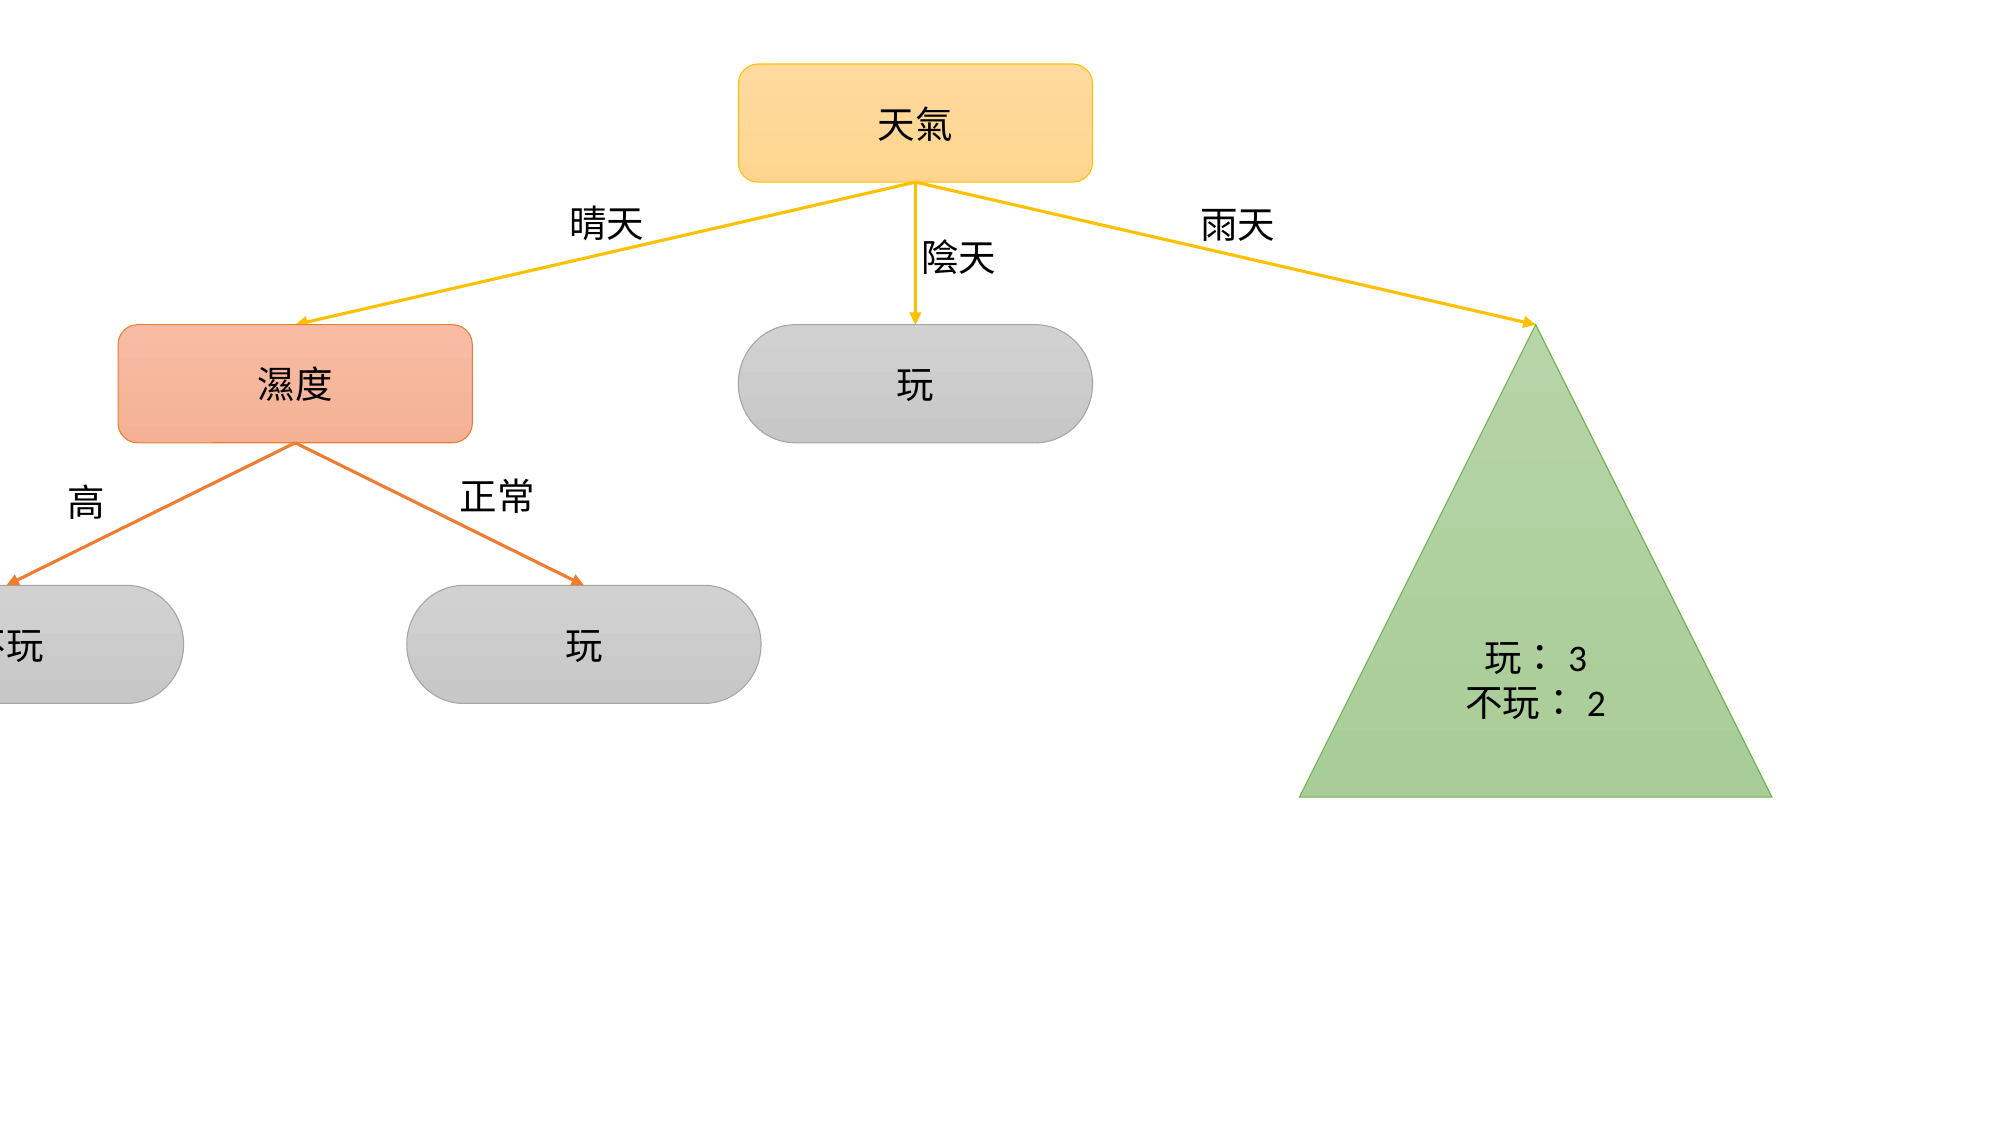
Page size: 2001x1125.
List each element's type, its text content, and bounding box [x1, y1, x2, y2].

text_box 天氣 [737, 63, 1094, 182]
text_box 不玩 [0, 584, 185, 704]
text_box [295, 182, 915, 325]
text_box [295, 442, 584, 586]
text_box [915, 182, 1536, 325]
text_box 濕度 [117, 324, 473, 442]
text_box 玩 [737, 325, 1094, 444]
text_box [6, 442, 295, 586]
text_box 玩 [406, 584, 762, 704]
text_box 玩：3 不玩：2 [1298, 324, 1773, 798]
